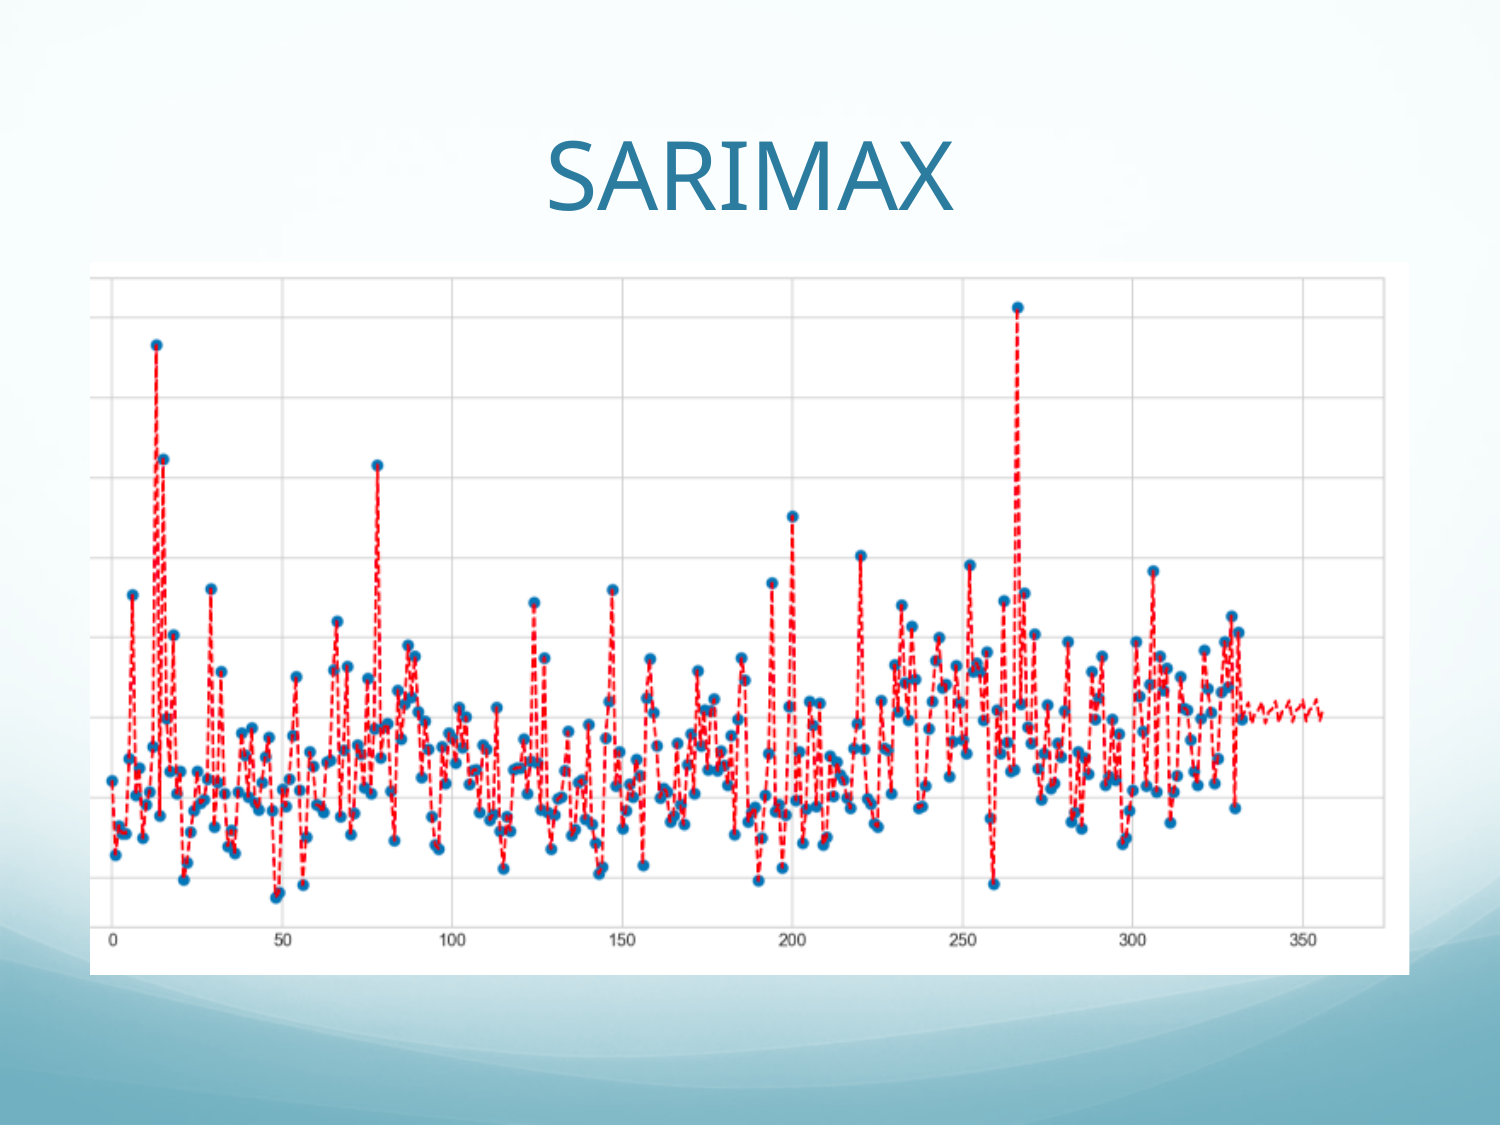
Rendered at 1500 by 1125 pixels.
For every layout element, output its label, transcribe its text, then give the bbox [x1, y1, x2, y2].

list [89, 261, 1410, 976]
title SARIMAX [90, 17, 1410, 237]
